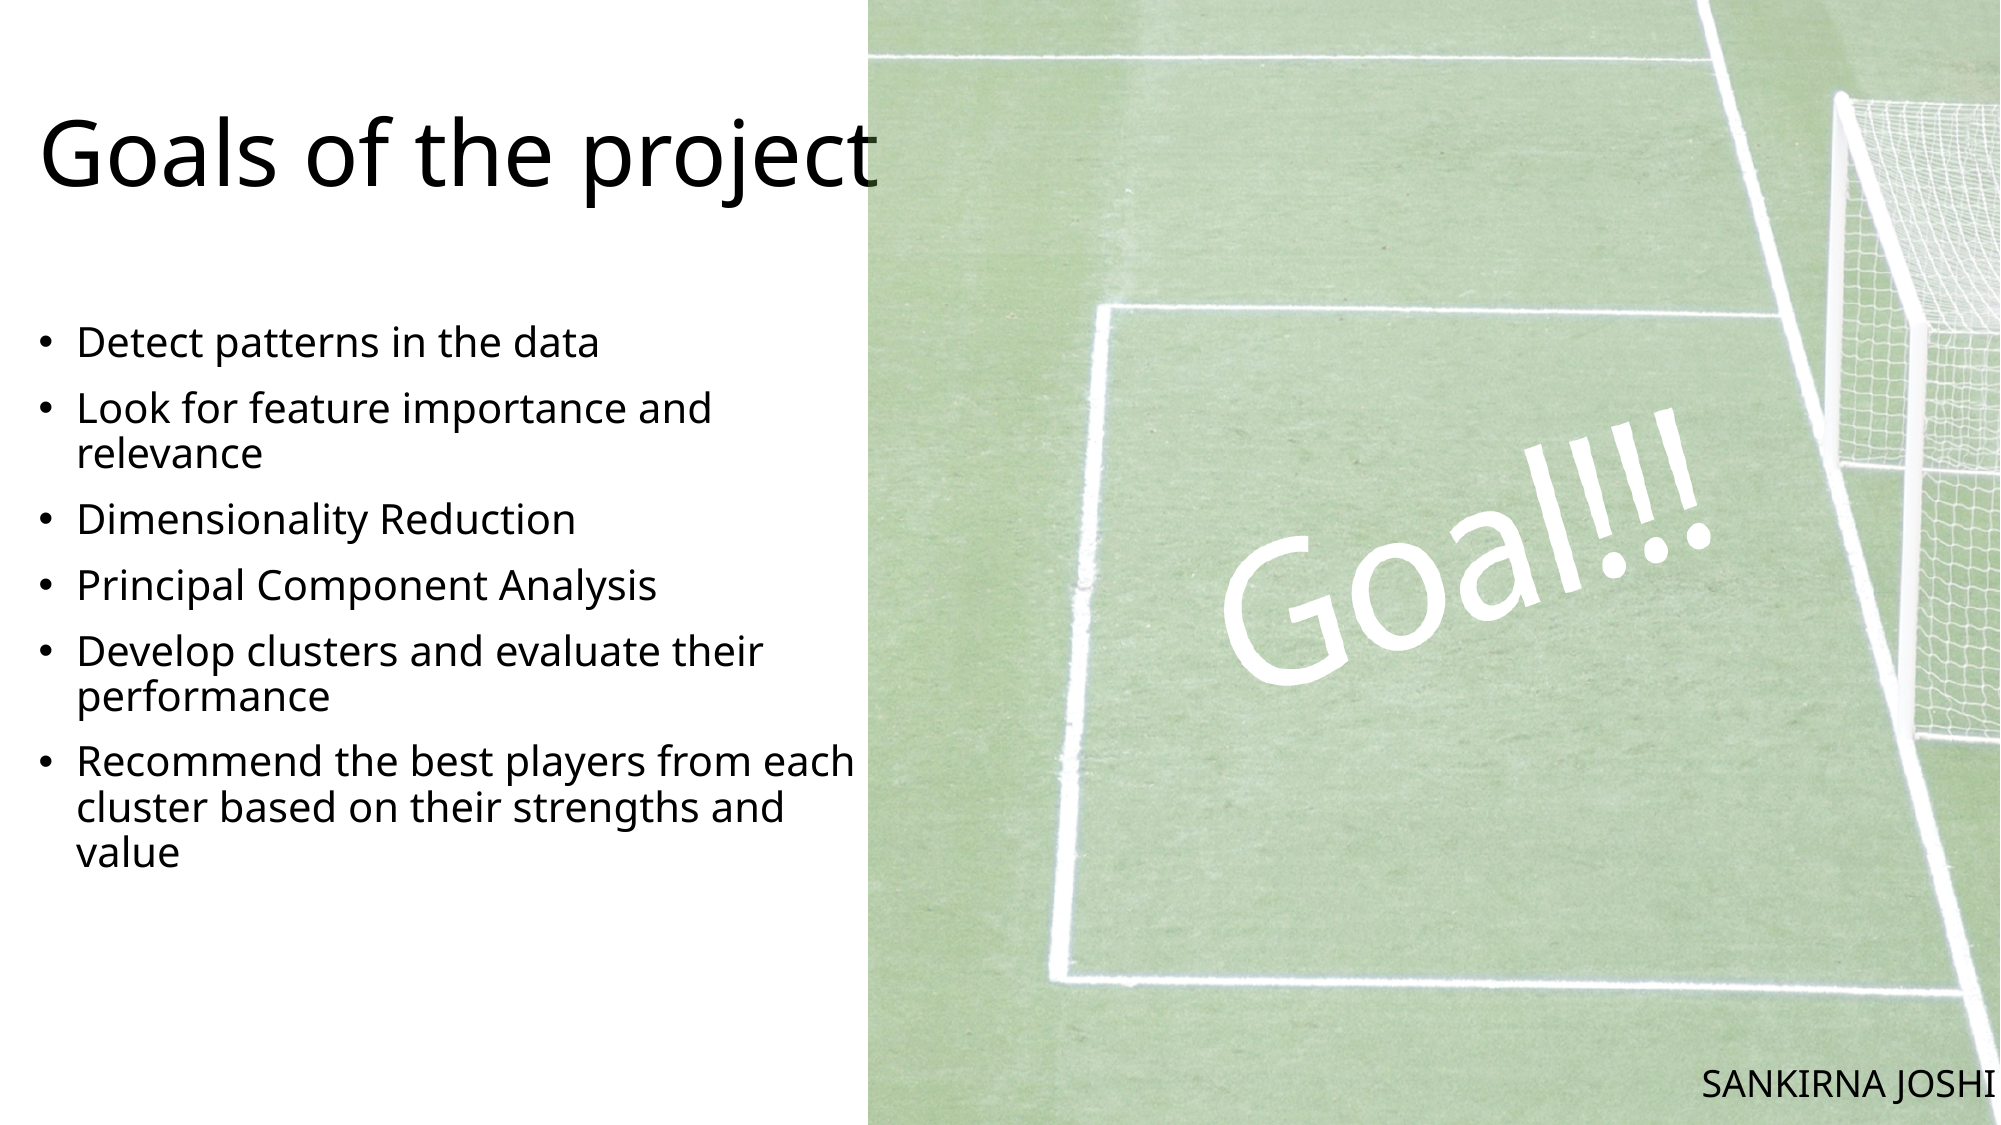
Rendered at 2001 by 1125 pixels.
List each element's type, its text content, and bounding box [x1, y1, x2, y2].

text_box Goals of the project [23, 36, 868, 278]
text_box Detect patterns in the data Look for feature importance and relevance Dimensionality Reduction Principal Component Analysis Develop clusters and evaluate their performance Recommend the best players from each cluster based on their strengths and value [23, 313, 868, 1060]
picture [868, 0, 2000, 1125]
